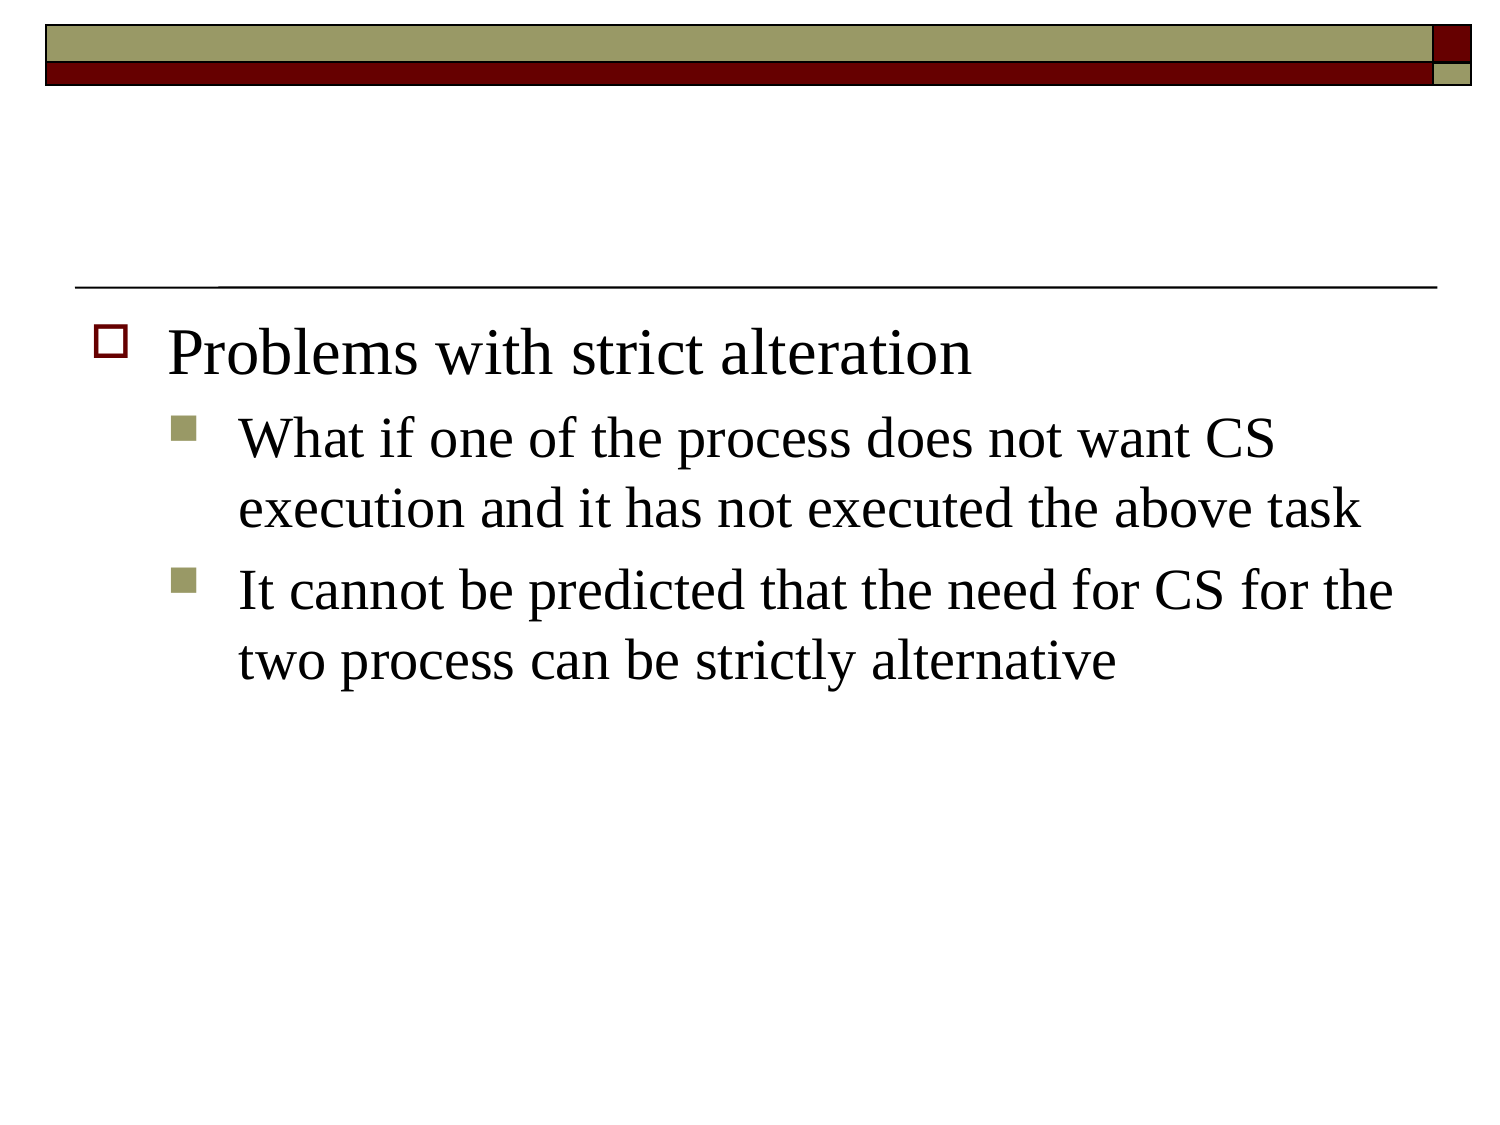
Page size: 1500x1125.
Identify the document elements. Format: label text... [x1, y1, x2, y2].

list Problems with strict alteration What if one of the process does not want CS execution and it has not executed the above task It cannot be predicted that the need for CS for the two process can be strictly alternative [75, 299, 1425, 1006]
